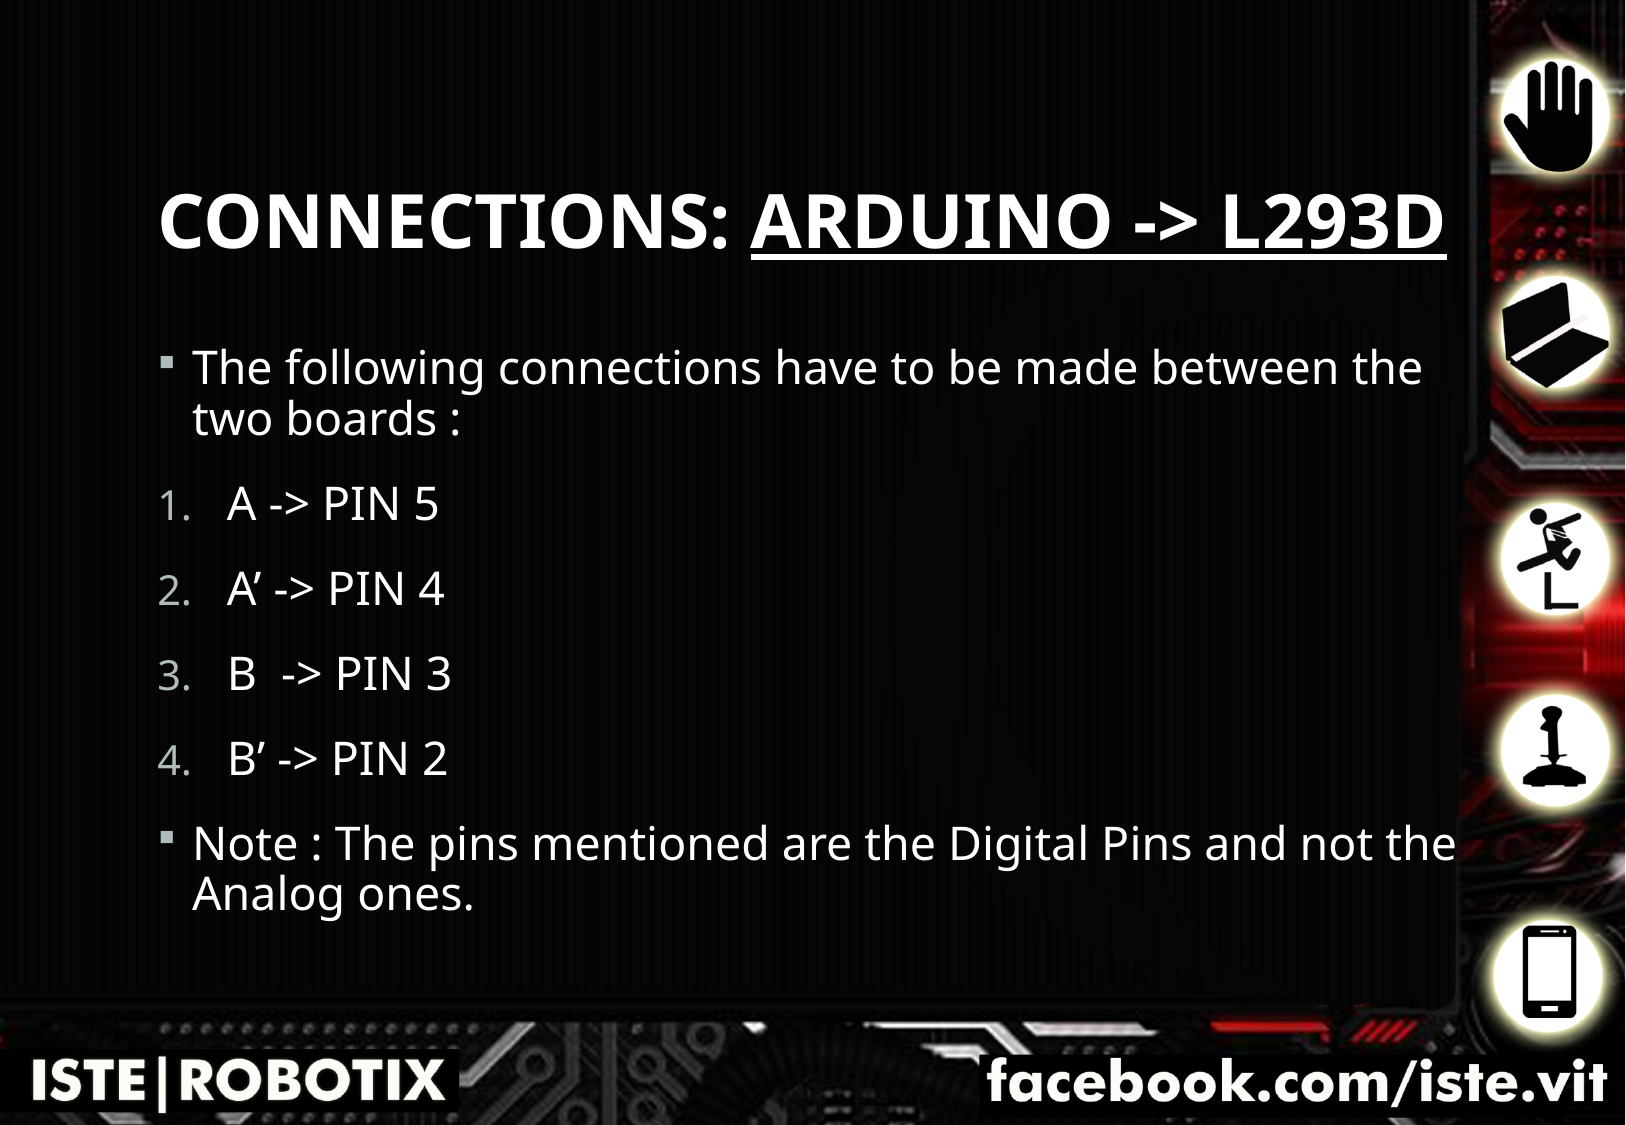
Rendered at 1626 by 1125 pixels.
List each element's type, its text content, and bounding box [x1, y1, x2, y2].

list The following connections have to be made between the two boards : A -> PIN 5 A’ -> PIN 4 B -> PIN 3 B’ -> PIN 2 Note : The pins mentioned are the Digital Pins and not the Analog ones. [142, 337, 1483, 933]
title Connections: Arduino -> L293D [142, 92, 1483, 273]
picture [0, 0, 1626, 1125]
